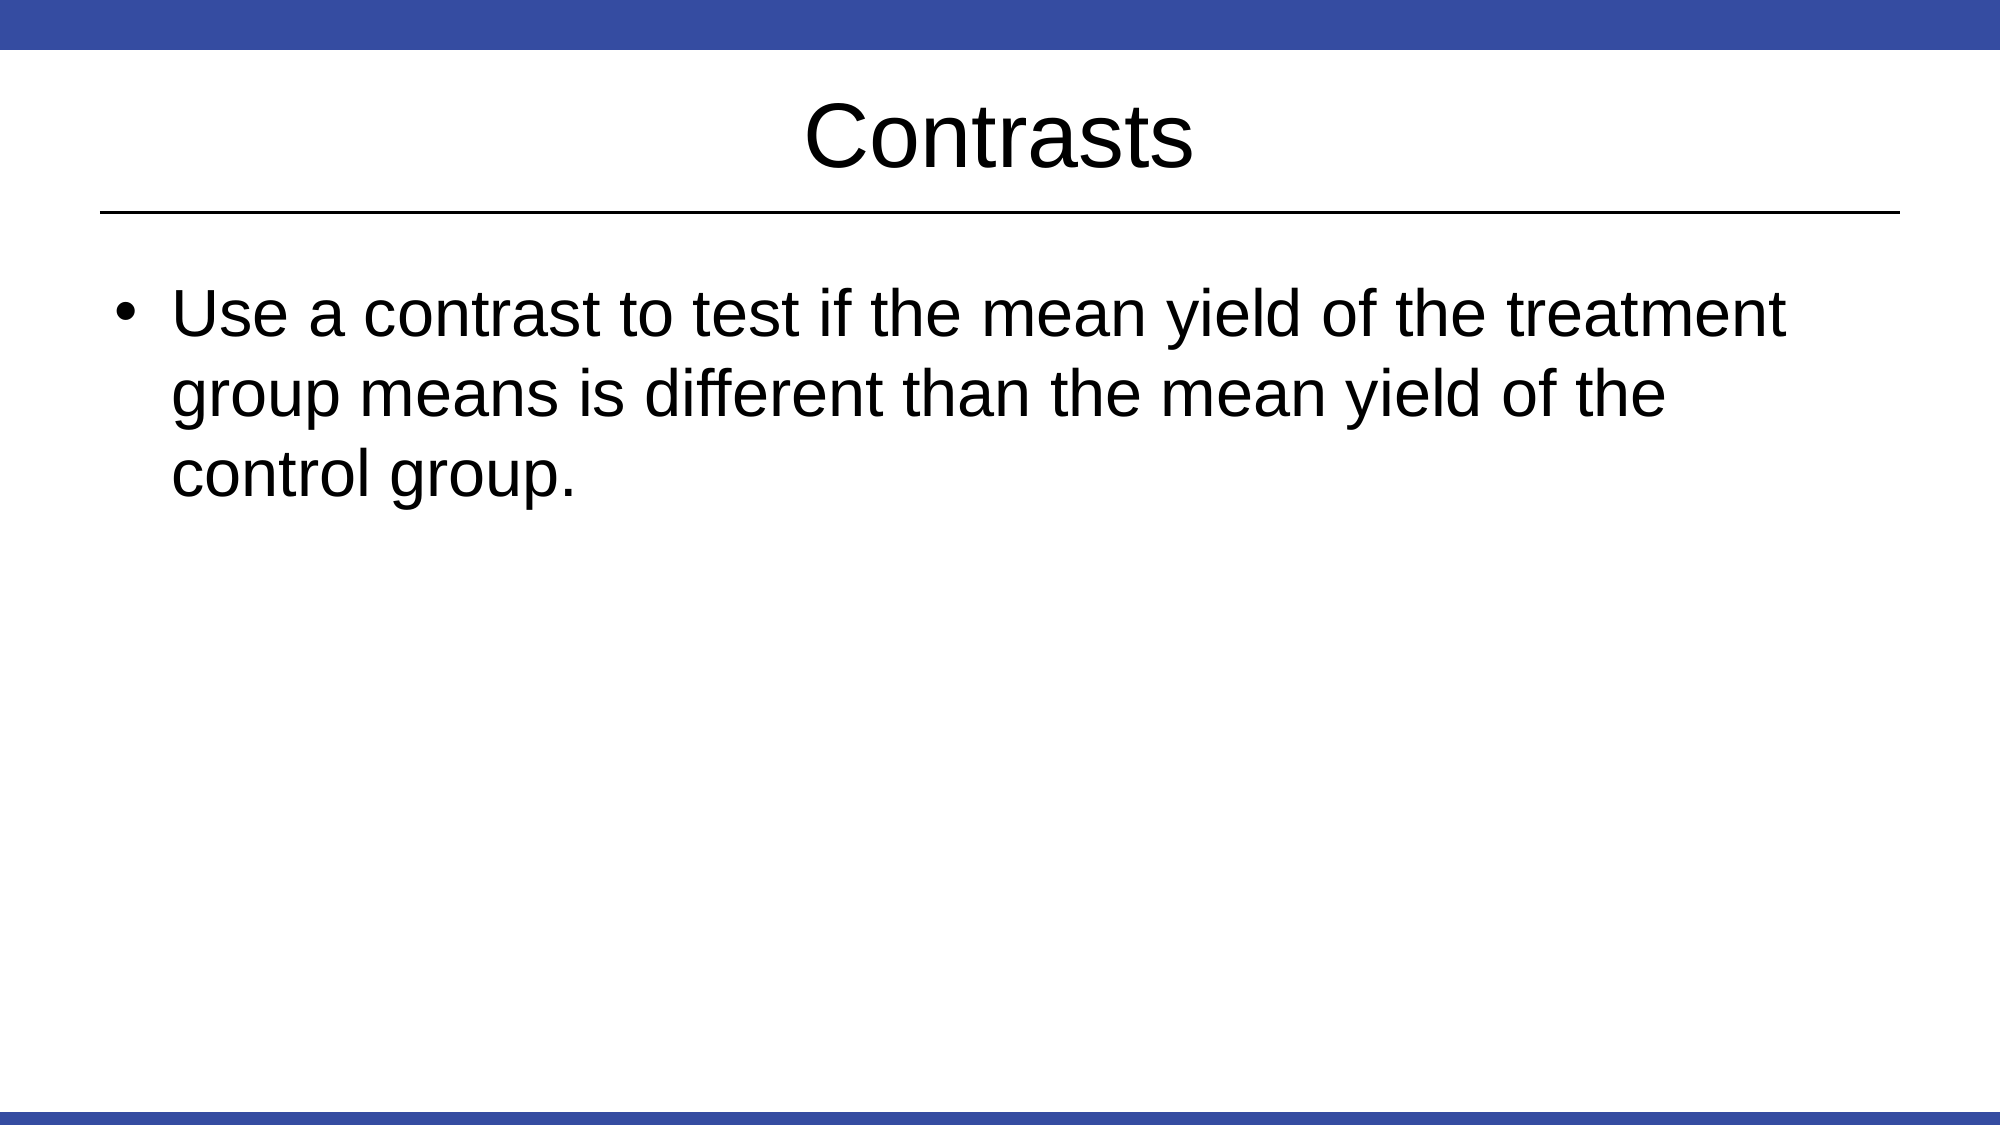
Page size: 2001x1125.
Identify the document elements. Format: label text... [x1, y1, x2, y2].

list Use a contrast to test if the mean yield of the treatment group means is different than the mean yield of the control group. [99, 262, 1900, 1005]
title Contrasts [99, 37, 1900, 225]
